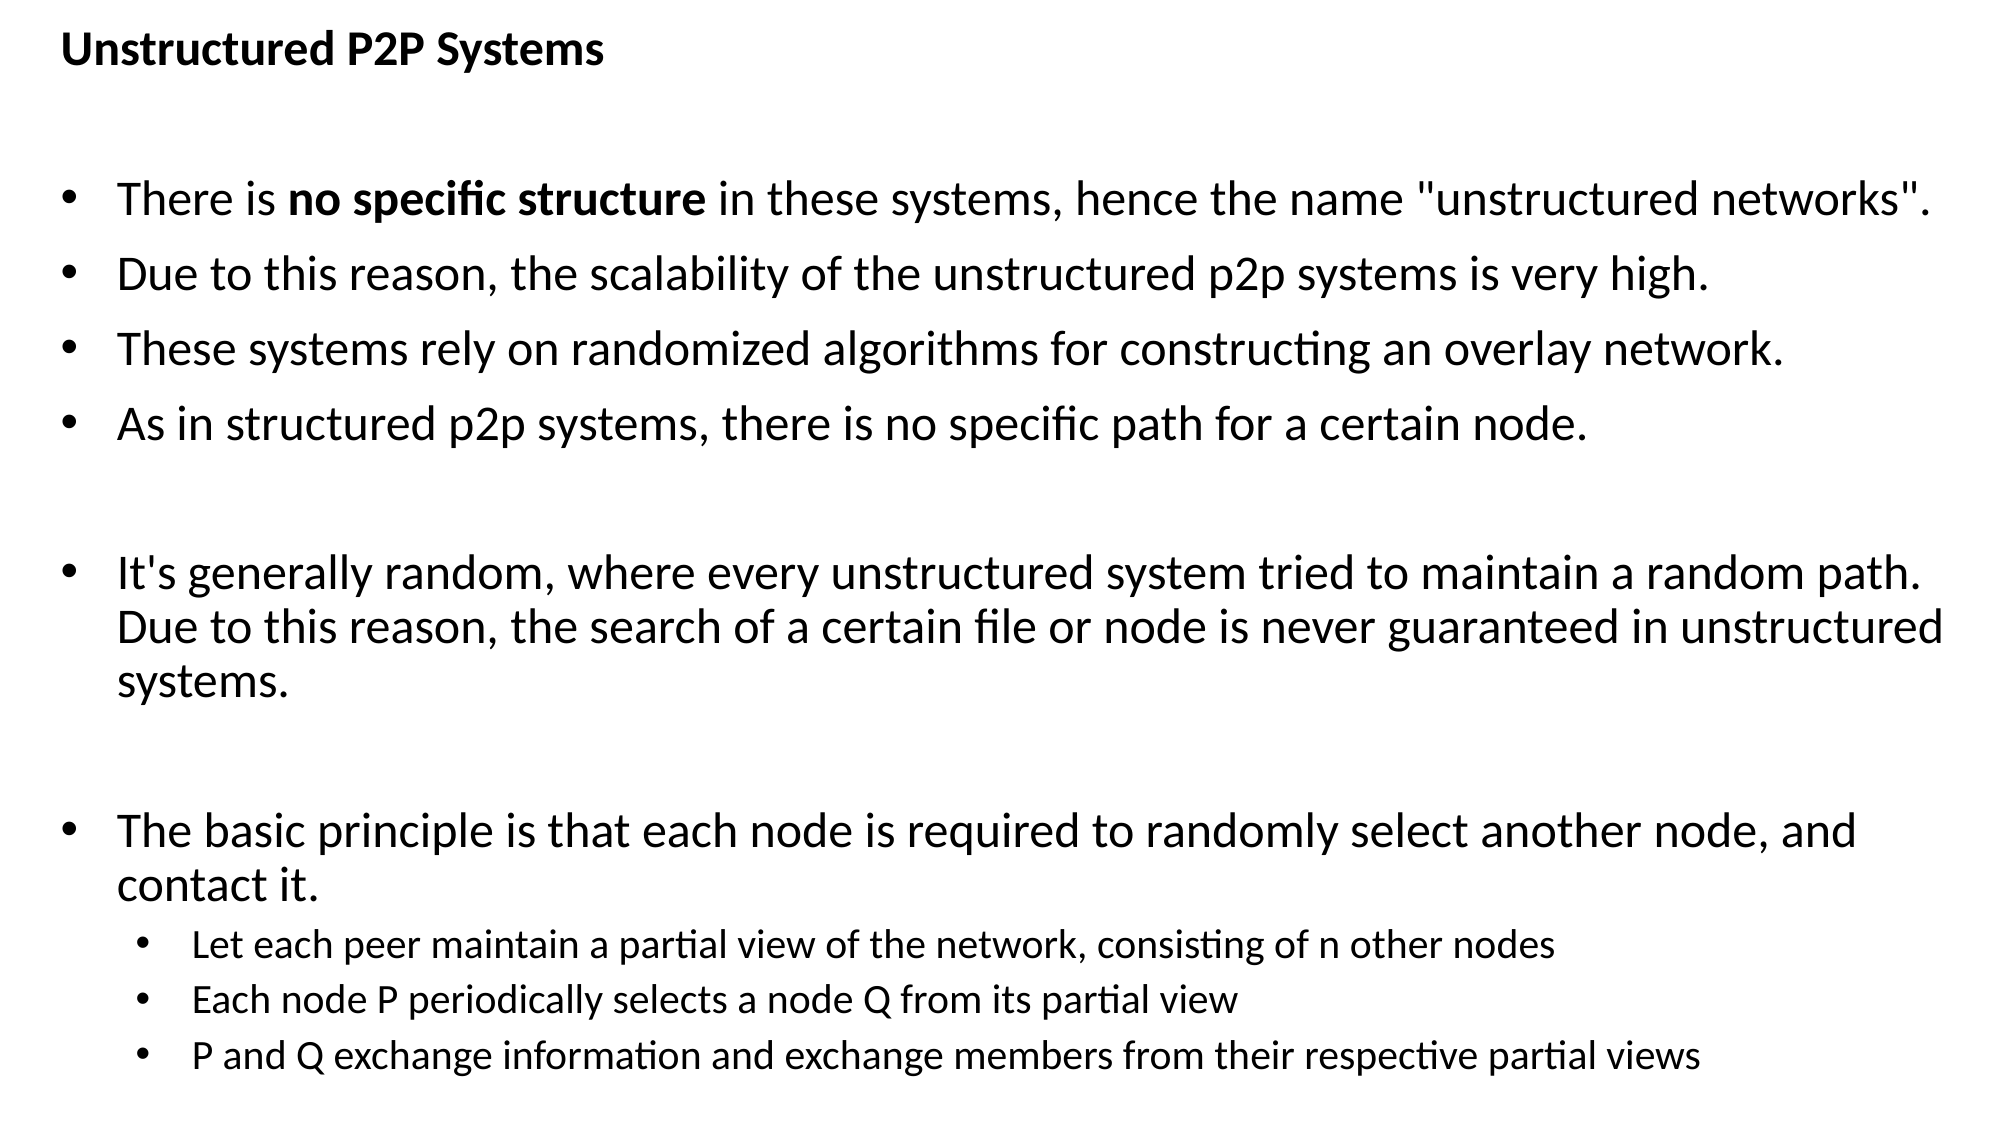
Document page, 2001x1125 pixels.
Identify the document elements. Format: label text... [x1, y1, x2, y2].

subtitle Unstructured P2P Systems There is no specific structure in these systems, hence the name "unstructured networks". Due to this reason, the scalability of the unstructured p2p systems is very high. These systems rely on randomized algorithms for constructing an overlay network. As in structured p2p systems, there is no specific path for a certain node. It's generally random, where every unstructured system tried to maintain a random path. Due to this reason, the search of a certain file or node is never guaranteed in unstructured systems. The basic principle is that each node is required to randomly select another node, and contact it. Let each peer maintain a partial view of the network, consisting of n other nodes Each node P periodically selects a node Q from its partial view P and Q exchange information and exchange members from their respective partial views [45, 15, 2000, 1125]
